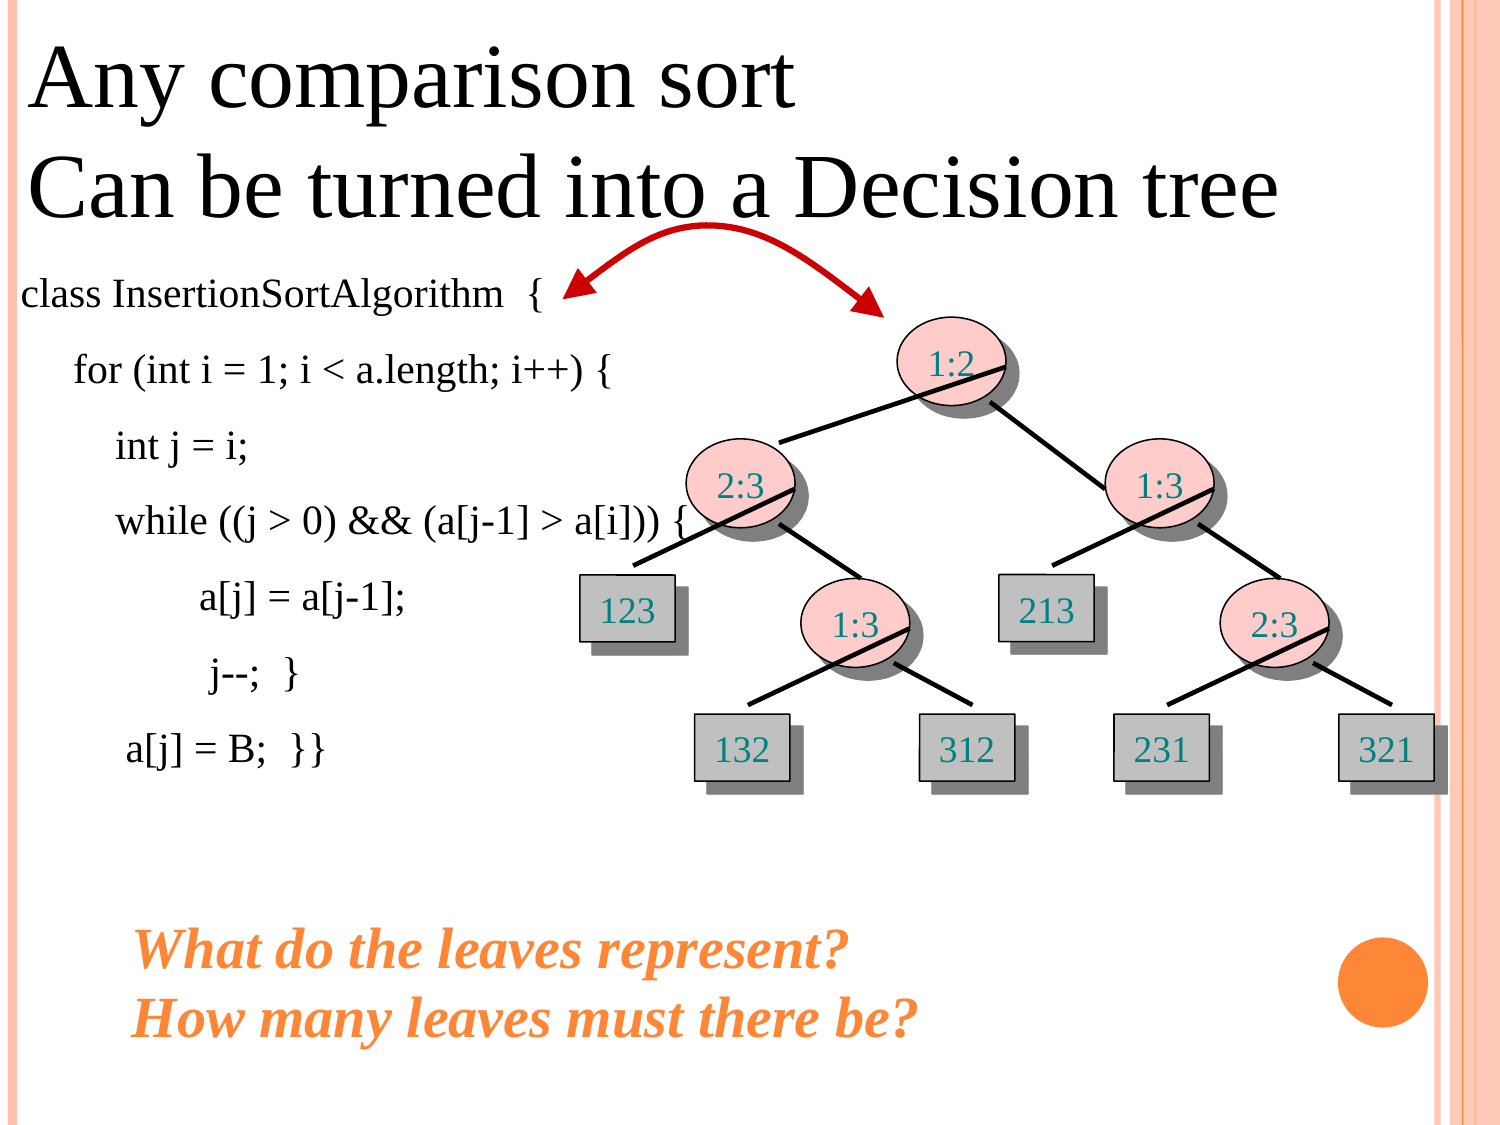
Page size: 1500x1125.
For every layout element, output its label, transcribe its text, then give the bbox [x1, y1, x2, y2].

text_box [562, 244, 884, 317]
text_box class InsertionSortAlgorithm { for (int i = 1; i < a.length; i++) { int j = i; while ((j > 0) && (a[j-1] > a[i])) { a[j] = a[j-1]; j--; } a[j] = B; }} [5, 258, 756, 779]
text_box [579, 317, 1434, 790]
text_box What do the leaves represent? How many leaves must there be? [117, 902, 1043, 1057]
text_box Any comparison sort Can be turned into a Decision tree [12, 8, 1465, 244]
